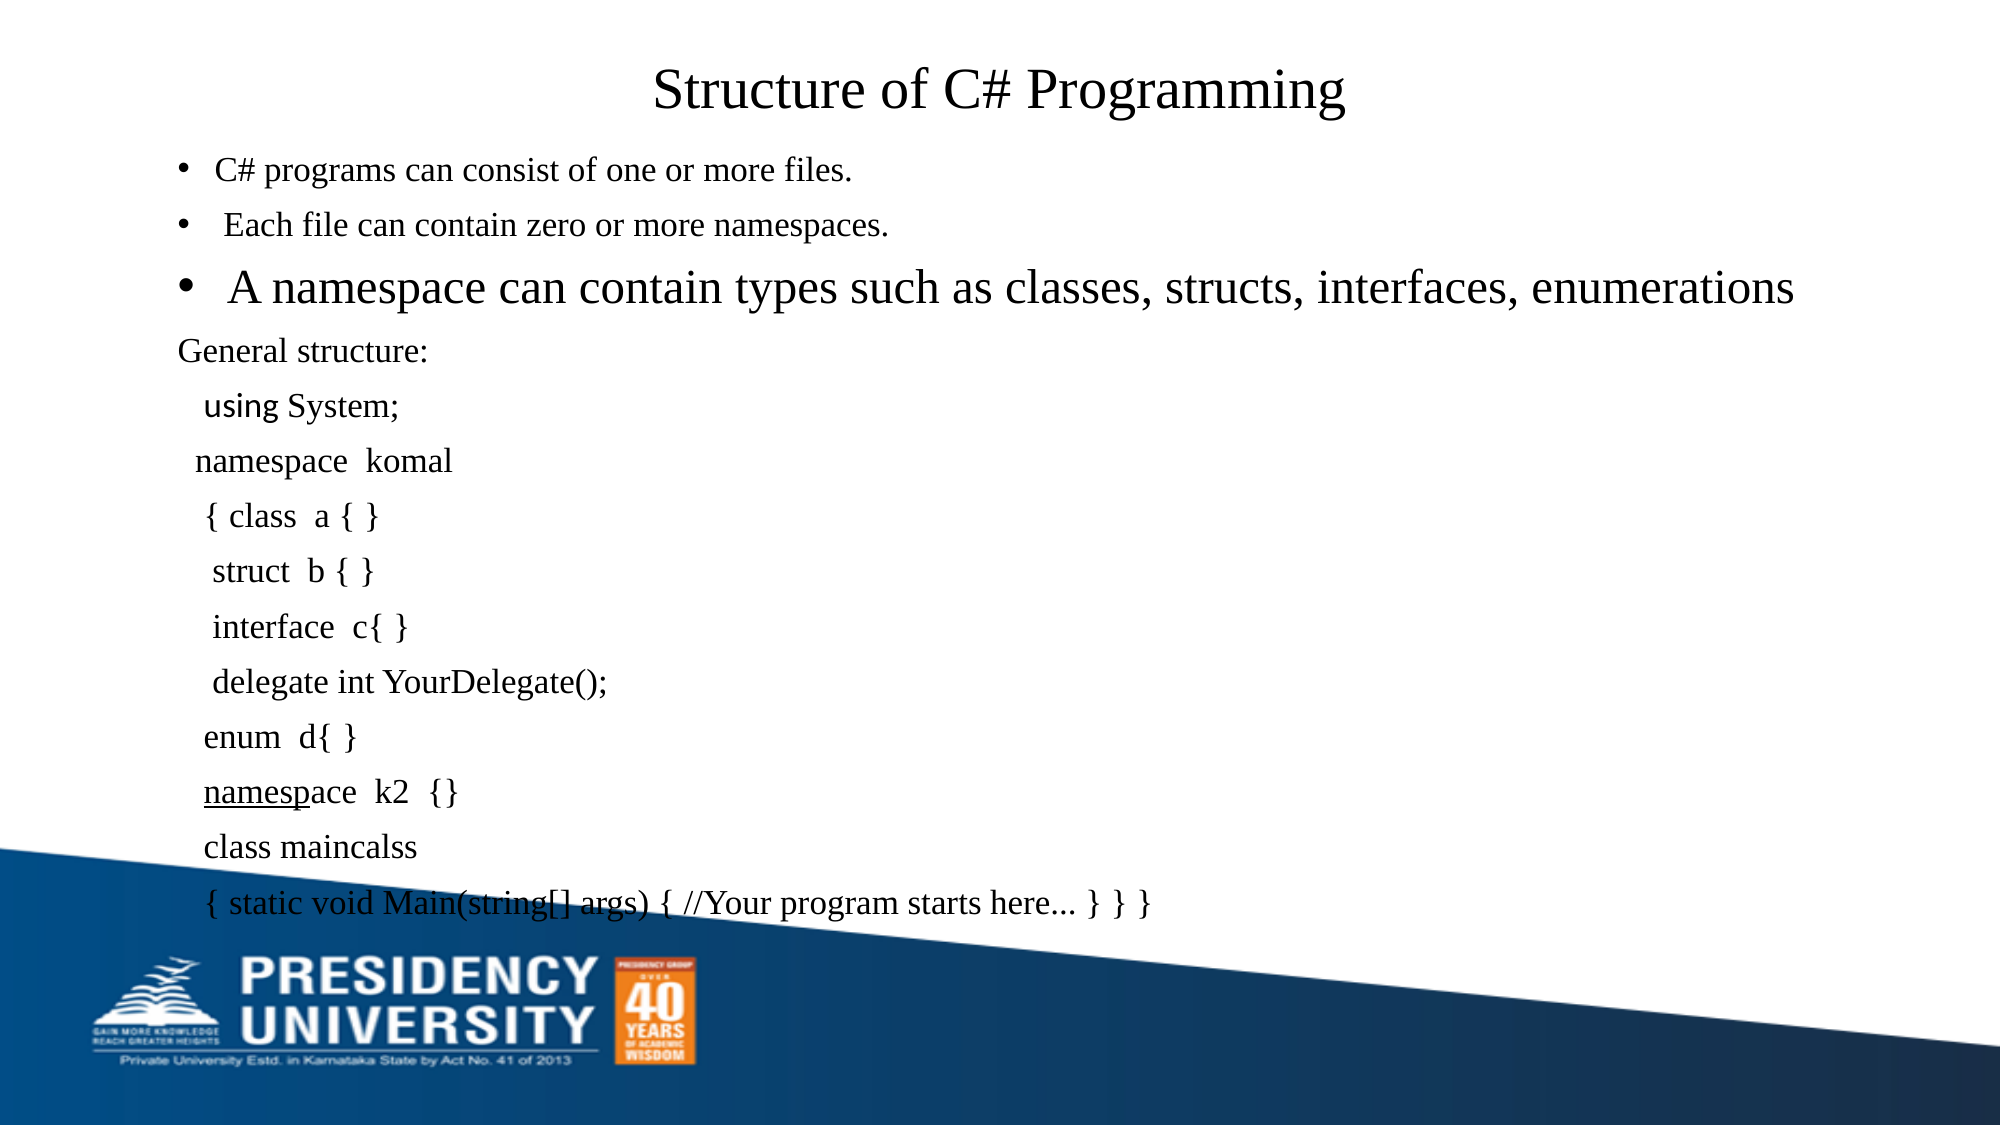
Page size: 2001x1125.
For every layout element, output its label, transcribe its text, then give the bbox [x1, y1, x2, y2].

picture [0, 845, 2000, 1125]
list C# programs can consist of one or more files. Each file can contain zero or more namespaces. A namespace can contain types such as classes, structs, interfaces, enumerations General structure: using System; namespace komal { class a { } struct b { } interface c{ } delegate int YourDelegate(); enum d{ } namespace k2 {} class maincalss { static void Main(string[] args) { //Your program starts here... } } } [162, 143, 1875, 944]
title Structure of C# Programming [324, 37, 1675, 143]
